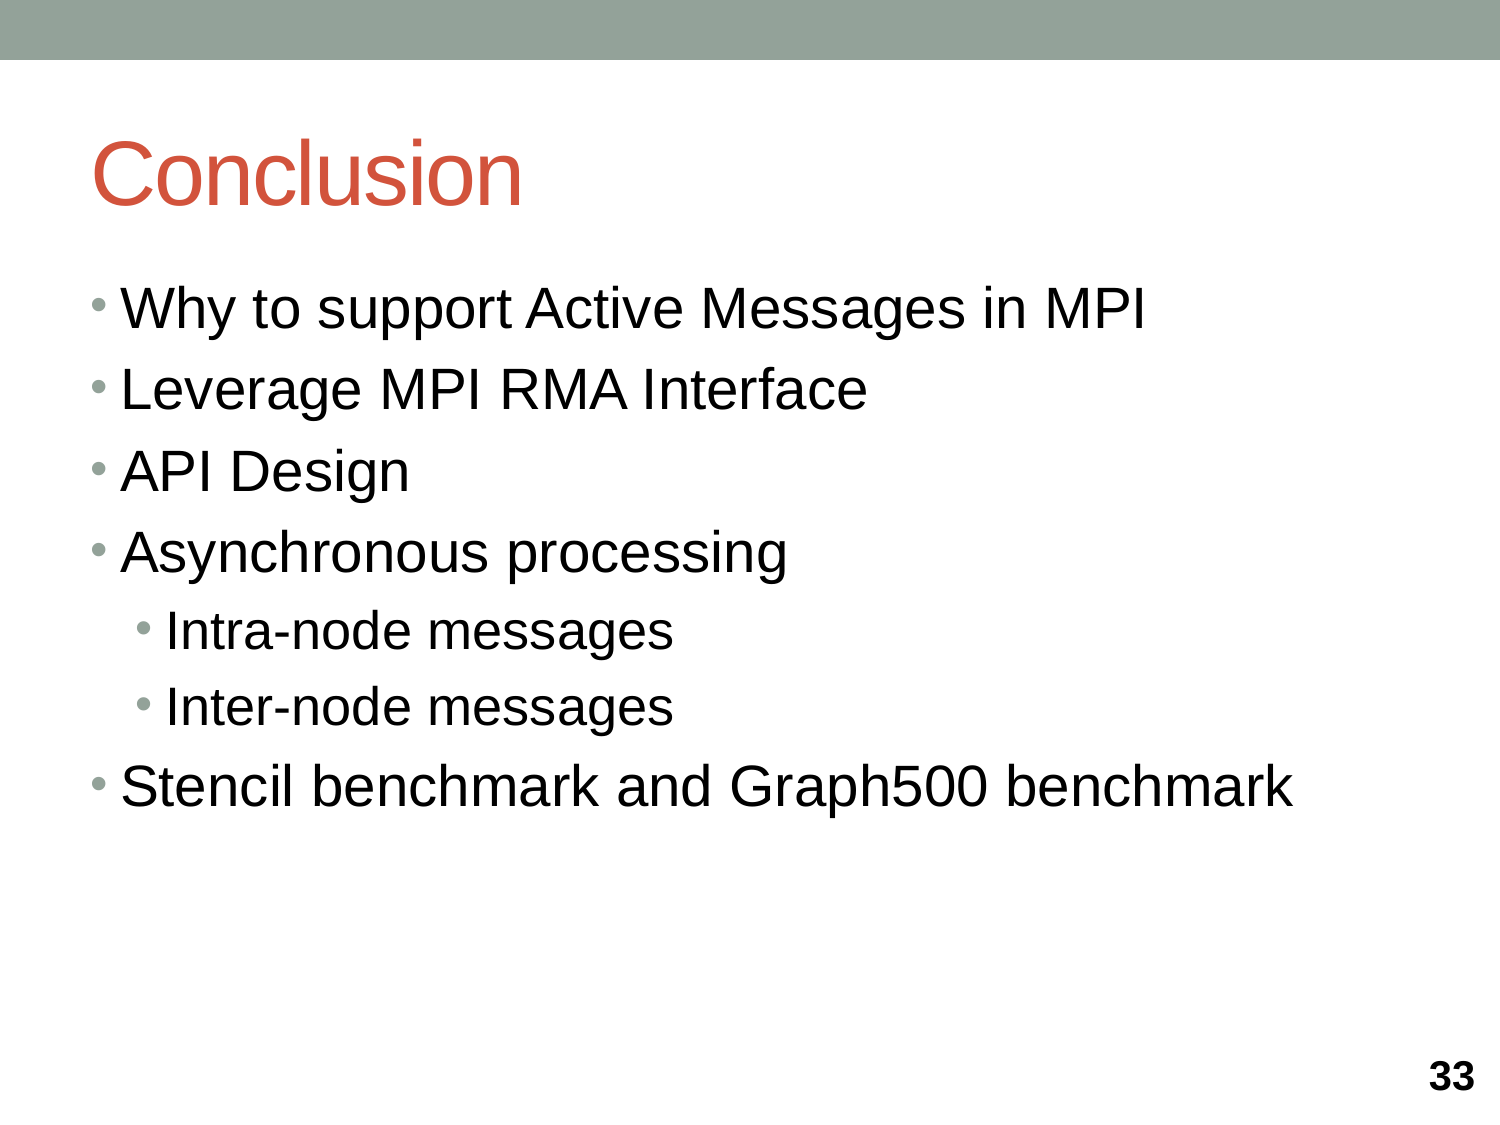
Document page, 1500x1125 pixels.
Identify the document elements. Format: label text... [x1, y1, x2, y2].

slide_number 33 [1413, 1046, 1500, 1101]
list Why to support Active Messages in MPI Leverage MPI RMA Interface API Design Asynchronous processing Intra-node messages Inter-node messages Stencil benchmark and Graph500 benchmark [75, 262, 1425, 1063]
title Conclusion [75, 87, 1425, 250]
